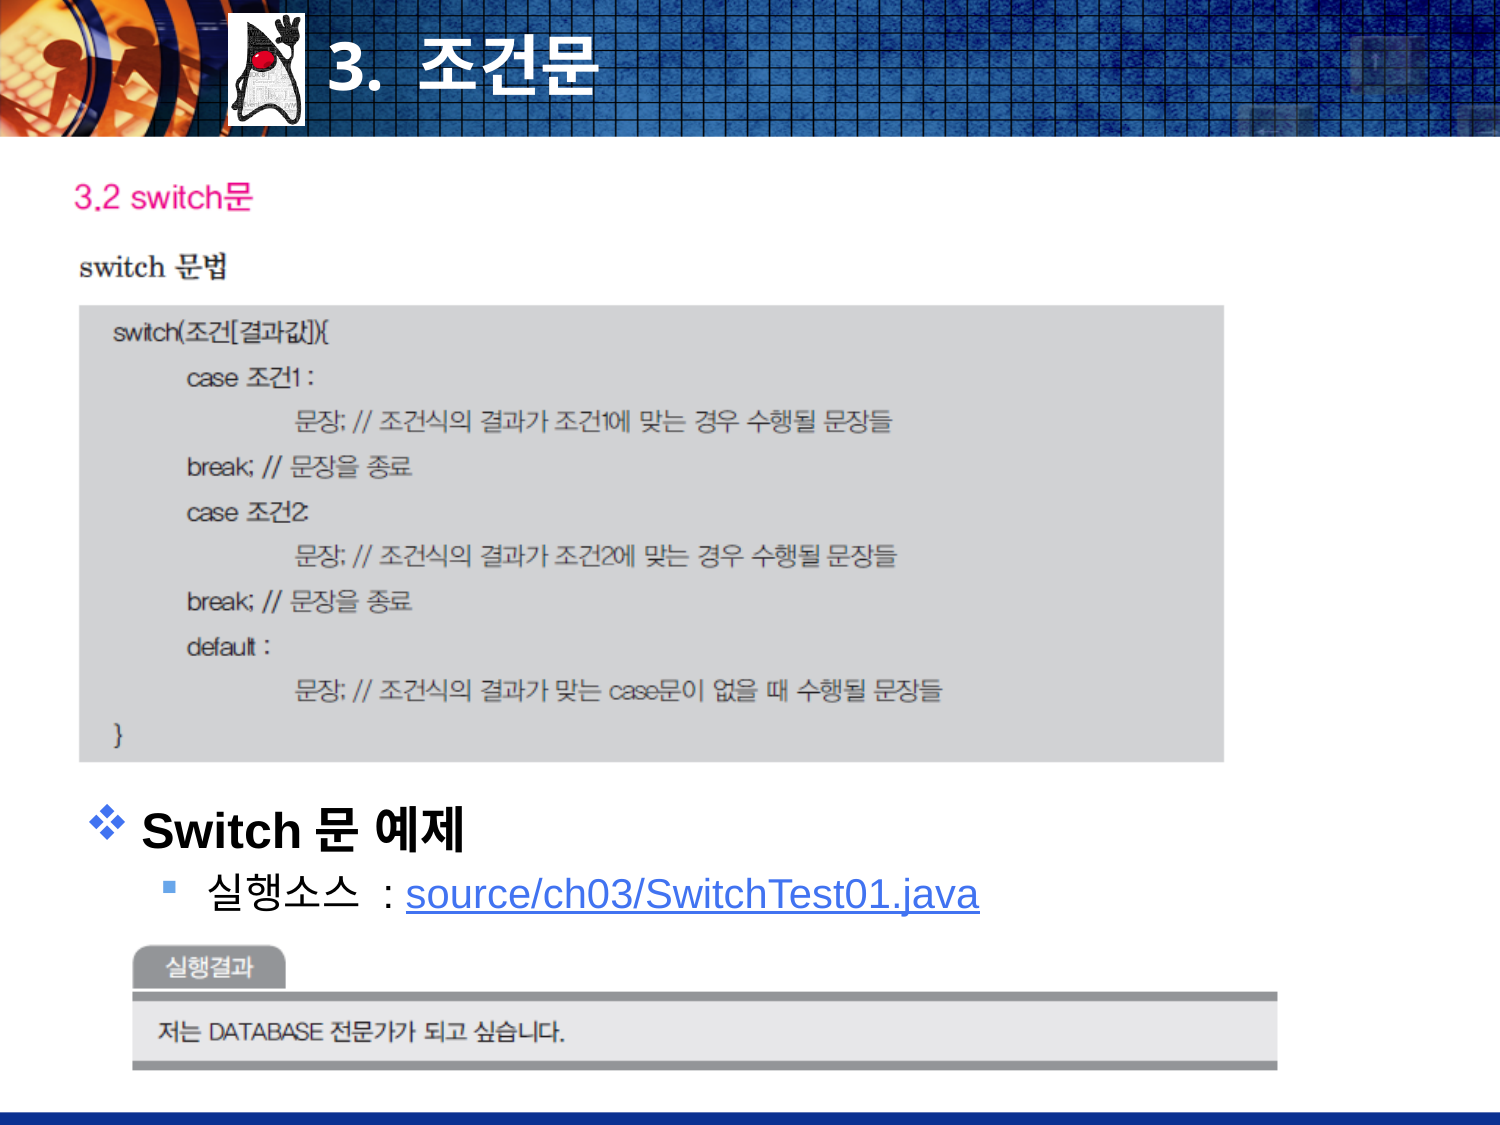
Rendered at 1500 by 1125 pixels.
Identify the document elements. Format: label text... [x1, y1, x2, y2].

picture [70, 175, 280, 228]
picture [70, 245, 1229, 764]
picture [0, 0, 1500, 138]
text_box Switch문 예제 실행소스 : source/ch03/SwitchTest01.java [70, 761, 1421, 1125]
title 3. 조건문 [312, 17, 1388, 111]
picture [128, 937, 1284, 1080]
